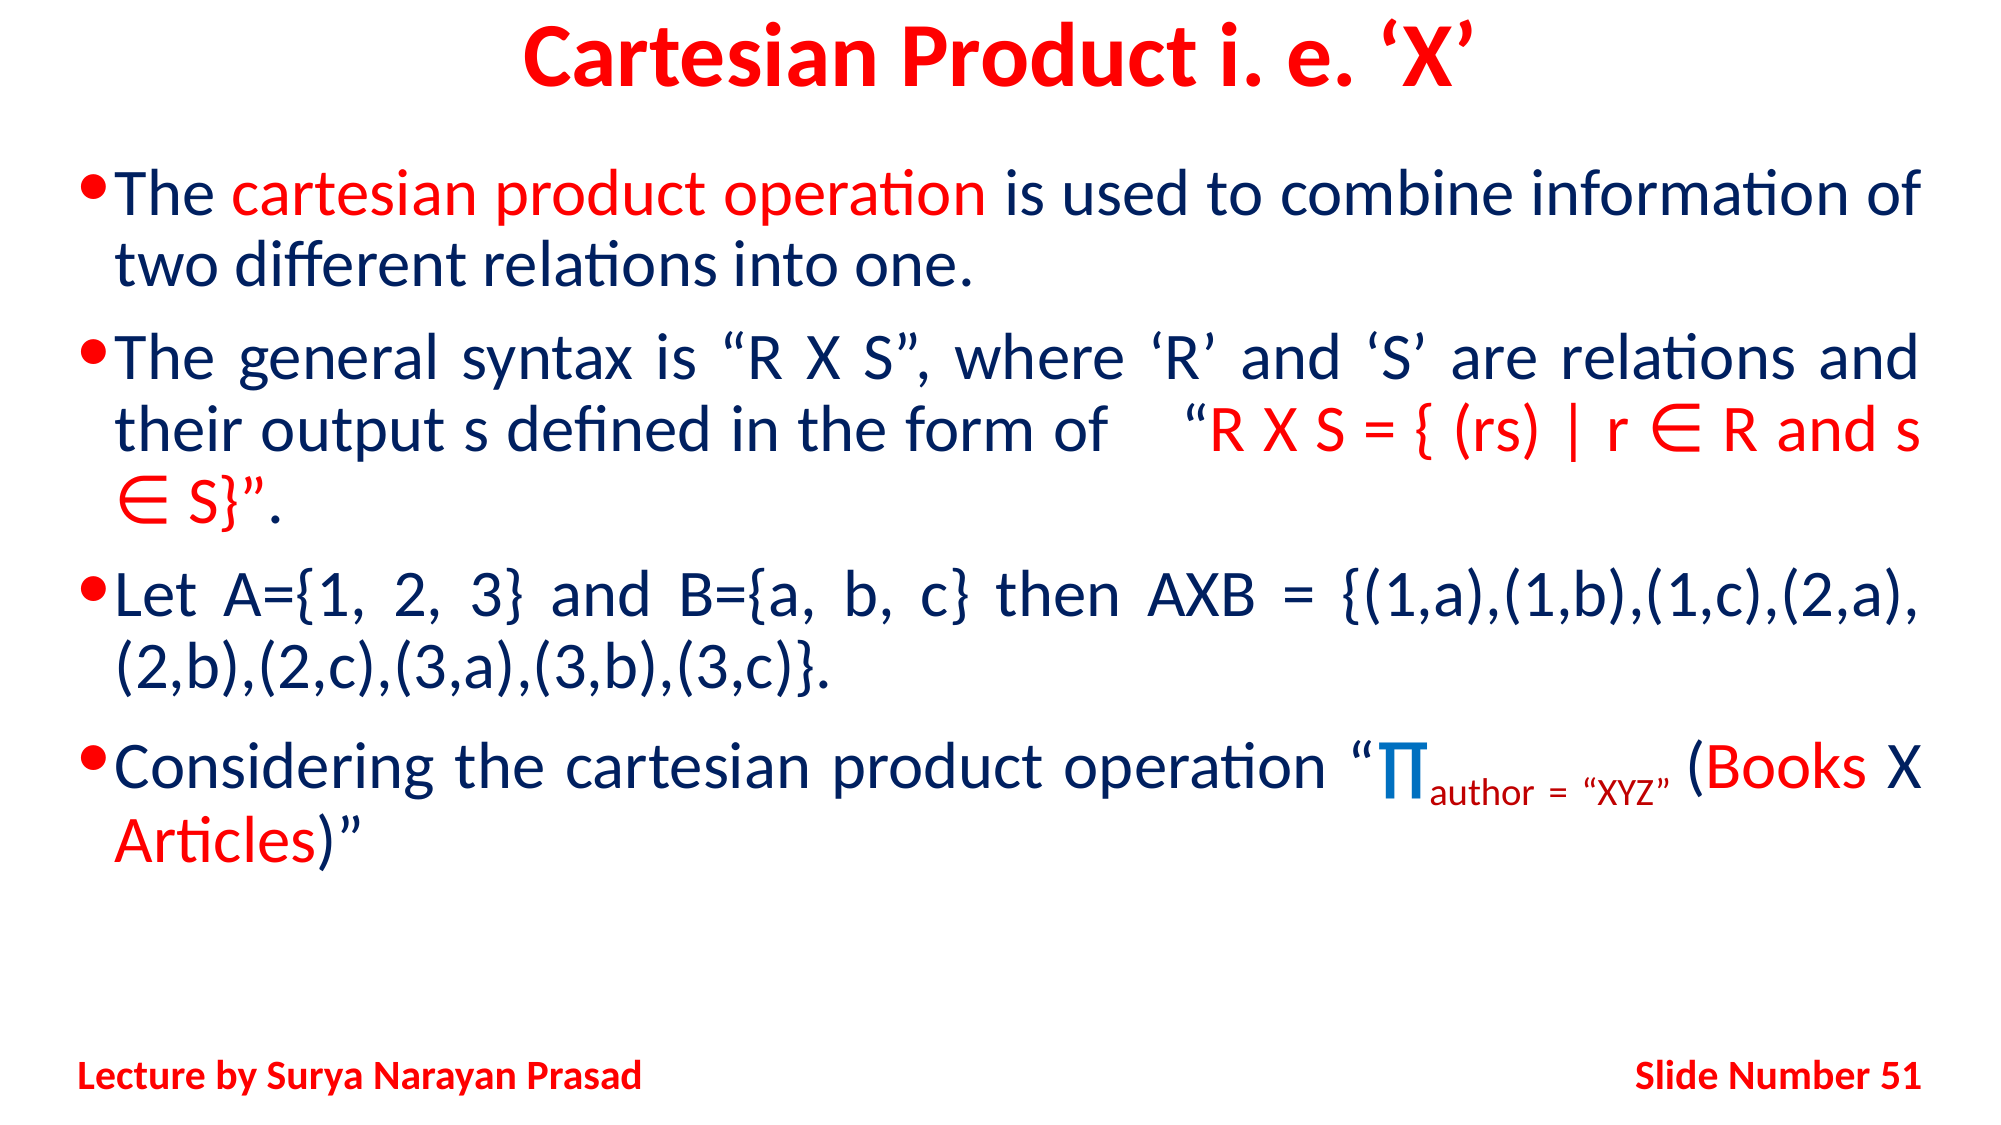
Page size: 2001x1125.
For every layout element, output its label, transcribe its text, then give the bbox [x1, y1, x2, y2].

list The cartesian product operation is used to combine information of two different relations into one. The general syntax is “R Χ S”, where ‘R’ and ‘S’ are relations and their output s defined in the form of “R Χ S = { (rs) | r ∈ R and s ∈ S}”. Let A={1, 2, 3} and B={a, b, c} then AXB = {(1,a),(1,b),(1,c),(2,a),(2,b),(2,c),(3,a),(3,b),(3,c)}. Considering the cartesian product operation “∏author = “XYZ” (Books Χ Articles)” [62, 149, 1938, 1000]
title Cartesian Product i. e. ‘Χ’ [0, 0, 2000, 125]
footer Lecture by Surya Narayan Prasad [62, 1042, 688, 1103]
slide_number Slide Number 51 [1524, 1042, 1938, 1103]
